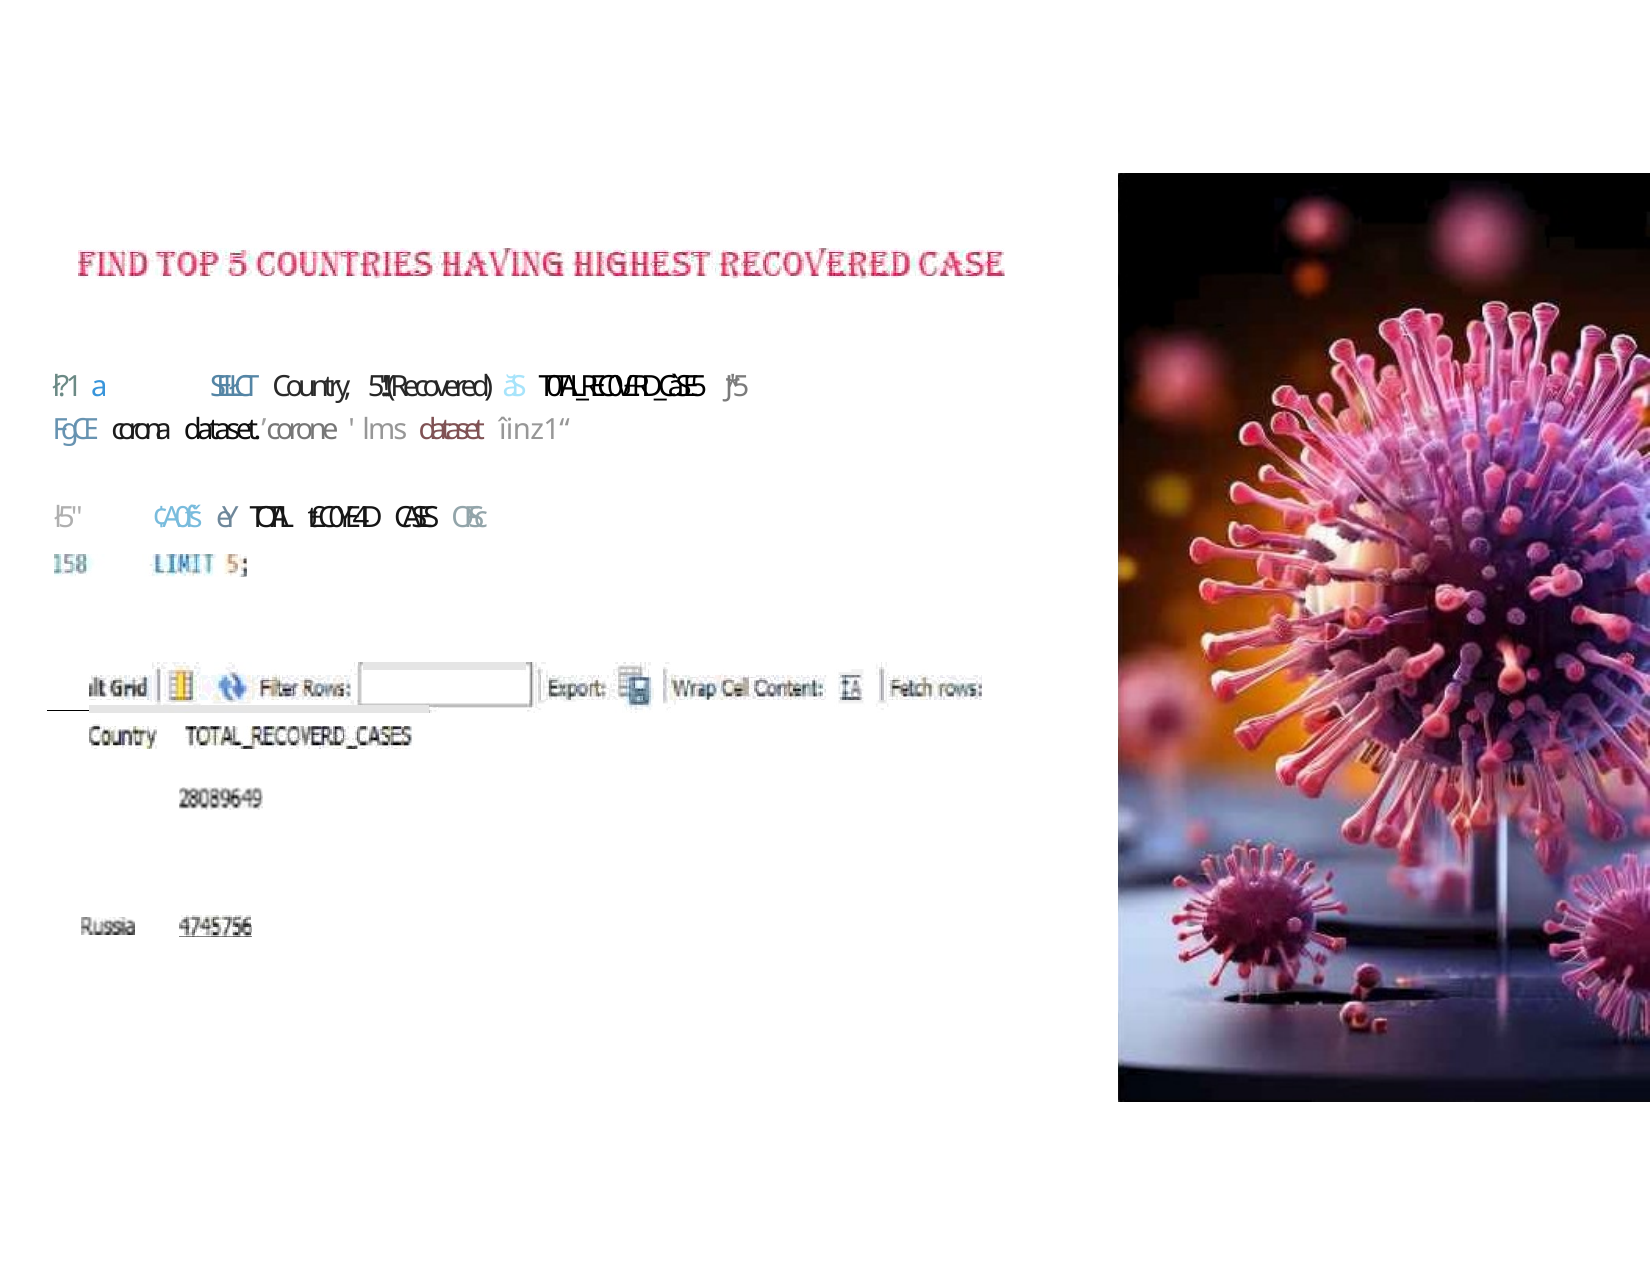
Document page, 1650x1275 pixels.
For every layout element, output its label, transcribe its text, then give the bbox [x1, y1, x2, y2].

text_box ł?1 a SELŁCT Country, 5'.’!!(Recovered) ăS T0TAL_REC0V£RD_CàSE5 J*5 FgŒ corona dataset.’corone ' lms dataset îinz1“ [50, 356, 812, 446]
picture [80, 916, 135, 935]
picture [54, 554, 247, 577]
picture [179, 915, 252, 937]
picture [1118, 173, 1650, 1102]
picture [88, 662, 982, 749]
text_box ł5" [52, 495, 88, 534]
picture [179, 787, 263, 810]
text_box ¢A0fš eY TOTAL t£C0YE4D CASES OFSc [150, 495, 565, 534]
picture [77, 248, 1005, 279]
